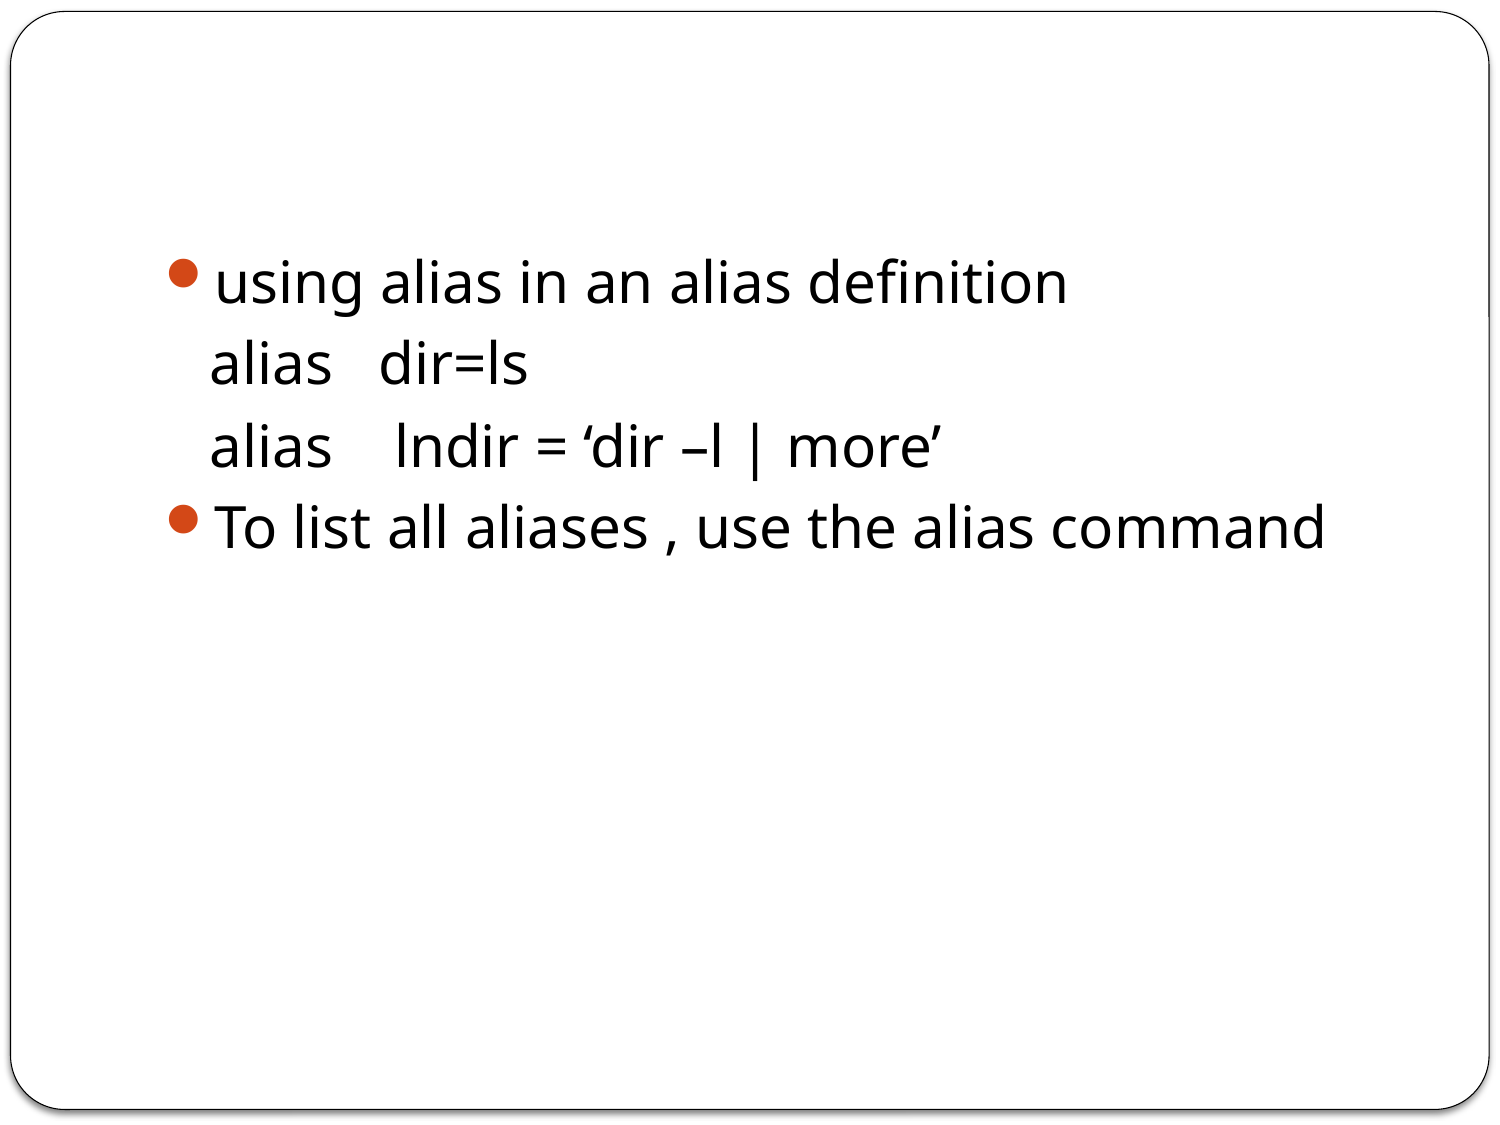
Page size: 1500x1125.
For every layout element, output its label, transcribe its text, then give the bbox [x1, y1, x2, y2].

list using alias in an alias definition alias dir=ls alias lndir = ‘dir –l | more’ To list all aliases , use the alias command [150, 237, 1425, 988]
